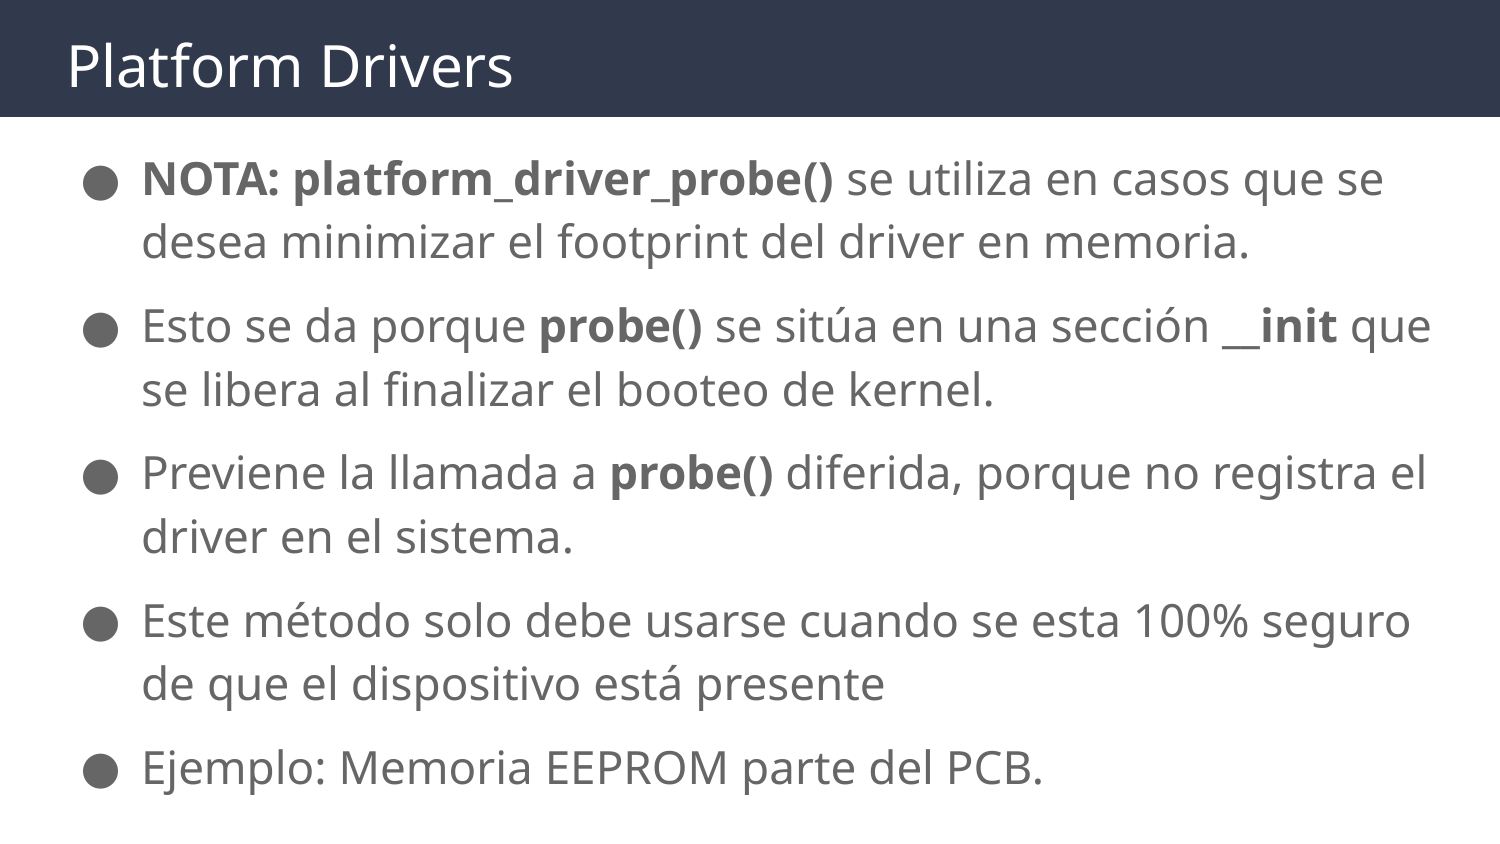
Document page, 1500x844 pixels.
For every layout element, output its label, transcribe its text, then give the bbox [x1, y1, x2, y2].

list NOTA: platform_driver_probe() se utiliza en casos que se desea minimizar el footprint del driver en memoria. Esto se da porque probe() se sitúa en una sección __init que se libera al finalizar el booteo de kernel. Previene la llamada a probe() diferida, porque no registra el driver en el sistema. Este método solo debe usarse cuando se esta 100% seguro de que el dispositivo está presente Ejemplo: Memoria EEPROM parte del PCB. [51, 126, 1449, 817]
title Platform Drivers [51, 14, 1449, 117]
